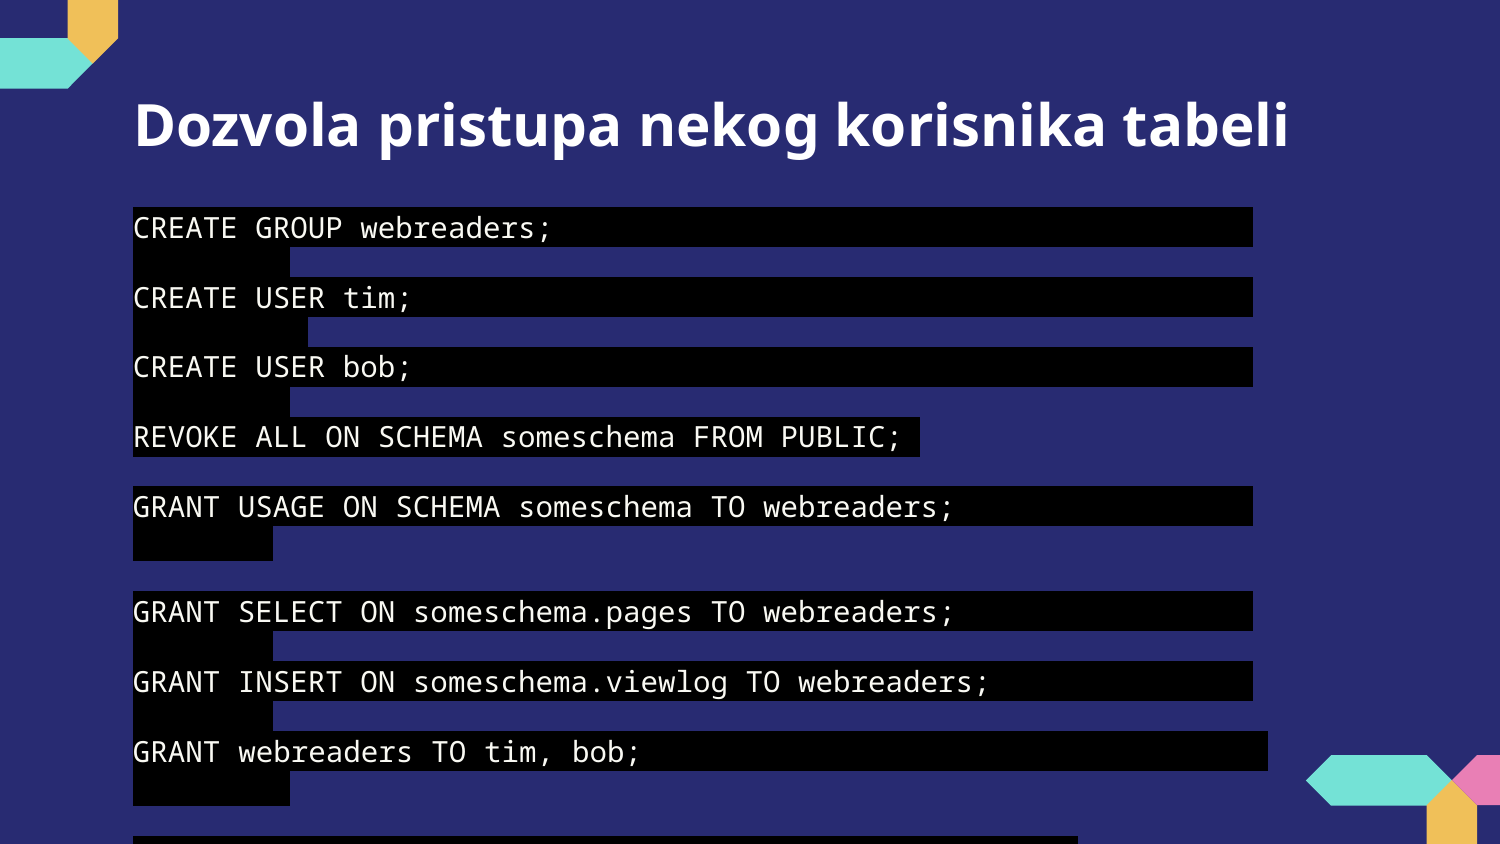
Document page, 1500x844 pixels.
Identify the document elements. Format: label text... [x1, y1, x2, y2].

title Dozvola pristupa nekog korisnika tabeli [118, 72, 1382, 167]
text_box CREATE GROUP webreaders; CREATE USER tim; CREATE USER bob; REVOKE ALL ON SCHEMA someschema FROM PUBLIC; GRANT USAGE ON SCHEMA someschema TO webreaders; GRANT SELECT ON someschema.pages TO webreaders; GRANT INSERT ON someschema.viewlog TO webreaders; GRANT webreaders TO tim, bob; GRANT INSERT, UPDATE, DELETE ON someschema.comments TO webreaders; GRANT SELECT ON ALL TABLES IN SCHEMA someschema TO bob; [118, 201, 1283, 844]
